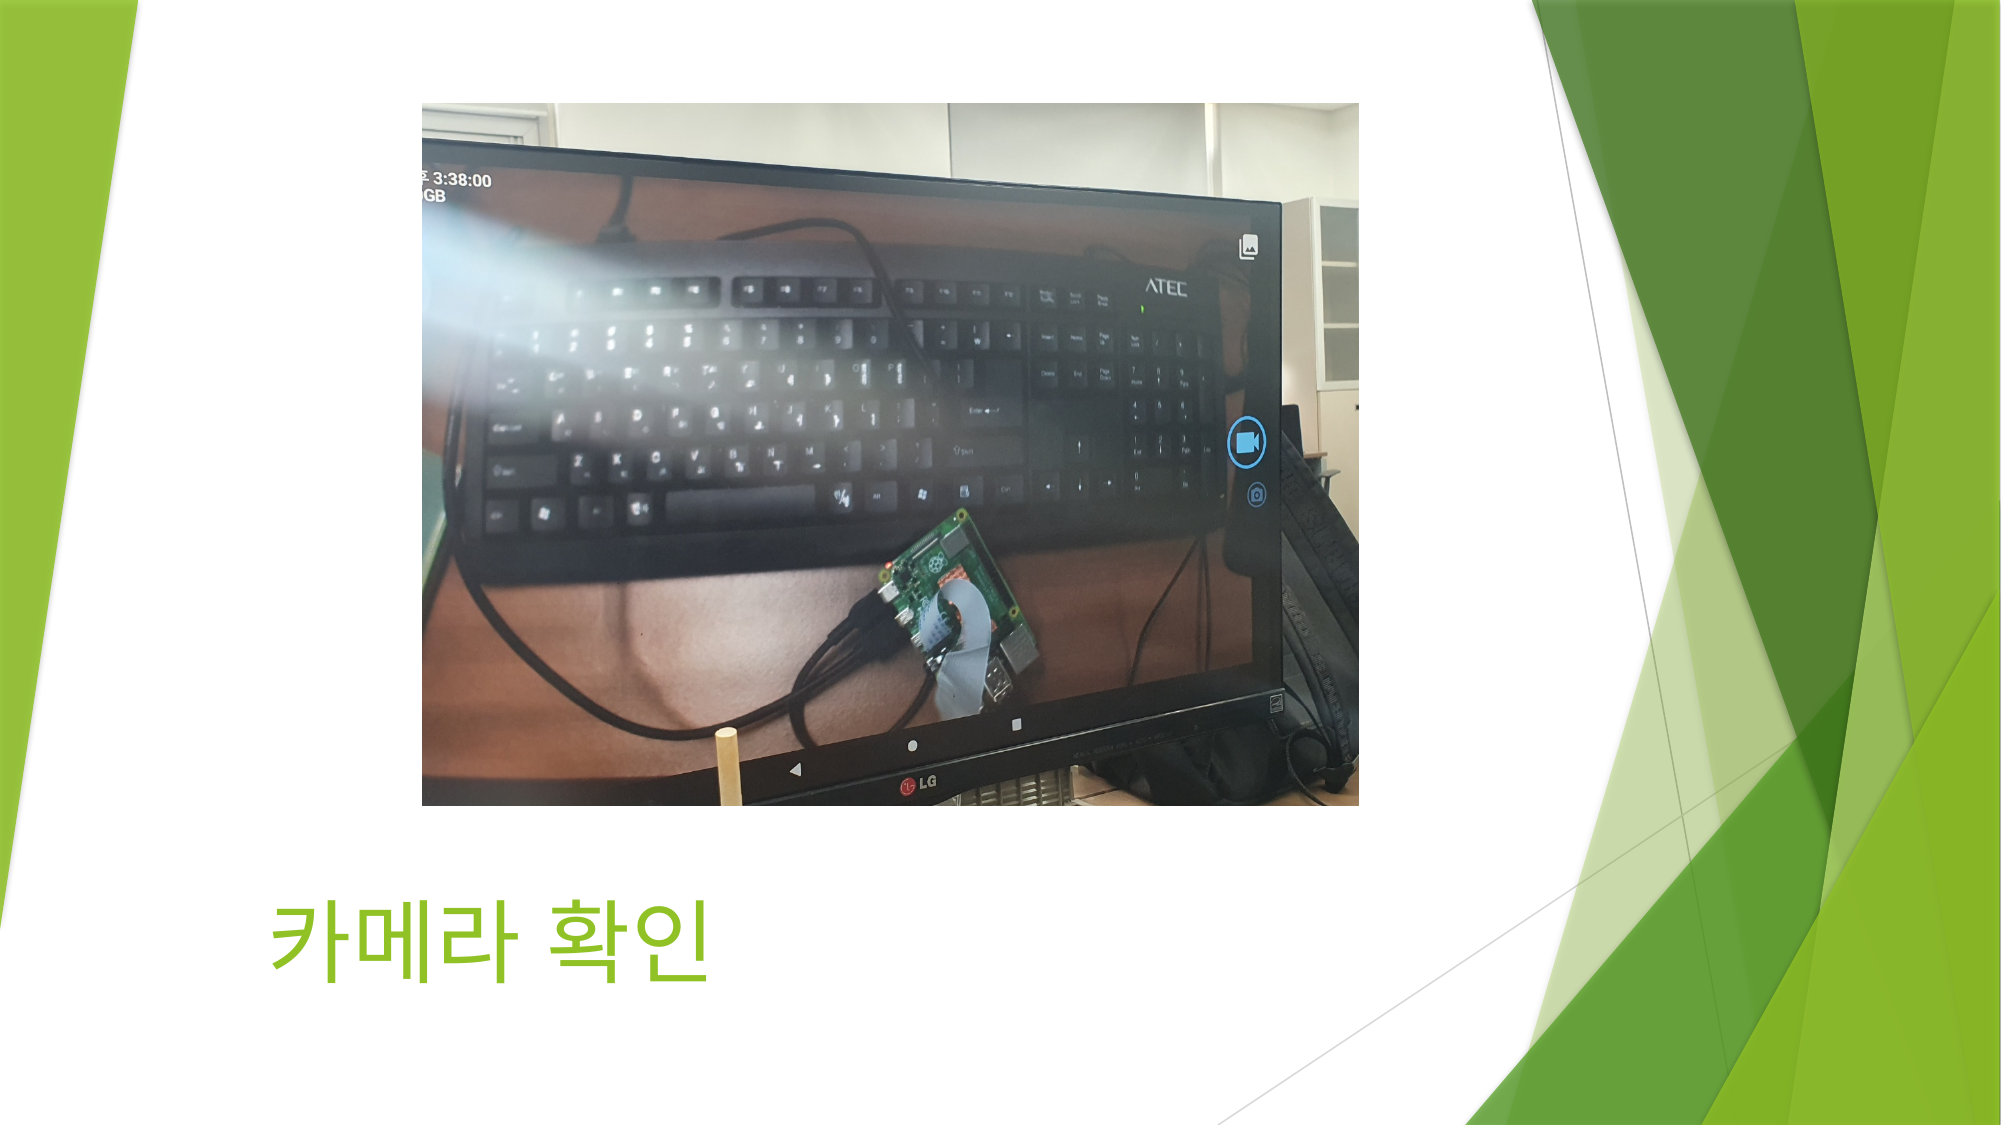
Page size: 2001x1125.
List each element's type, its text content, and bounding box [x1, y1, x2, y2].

picture [421, 102, 1359, 806]
text_box 카메라 확인 [252, 852, 1000, 1002]
